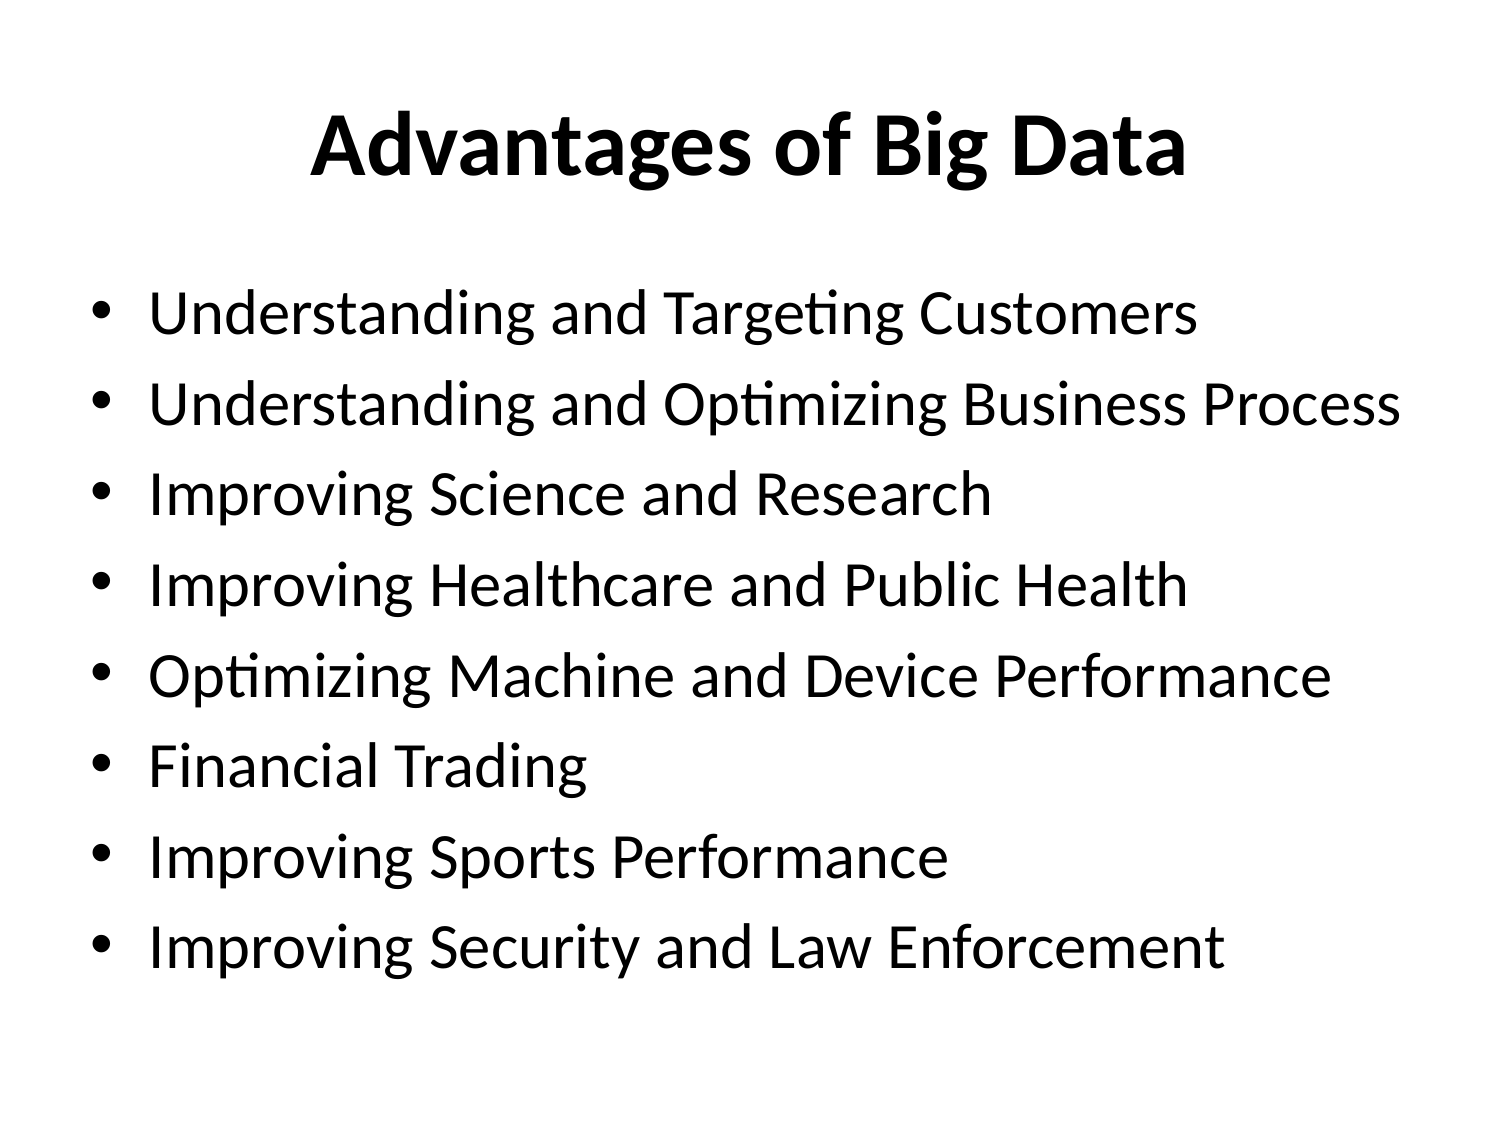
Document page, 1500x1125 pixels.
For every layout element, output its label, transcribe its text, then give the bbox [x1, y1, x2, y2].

list Understanding and Targeting Customers Understanding and Optimizing Business Process Improving Science and Research Improving Healthcare and Public Health Optimizing Machine and Device Performance Financial Trading Improving Sports Performance Improving Security and Law Enforcement [75, 262, 1425, 1005]
title Advantages of Big Data [75, 45, 1425, 233]
